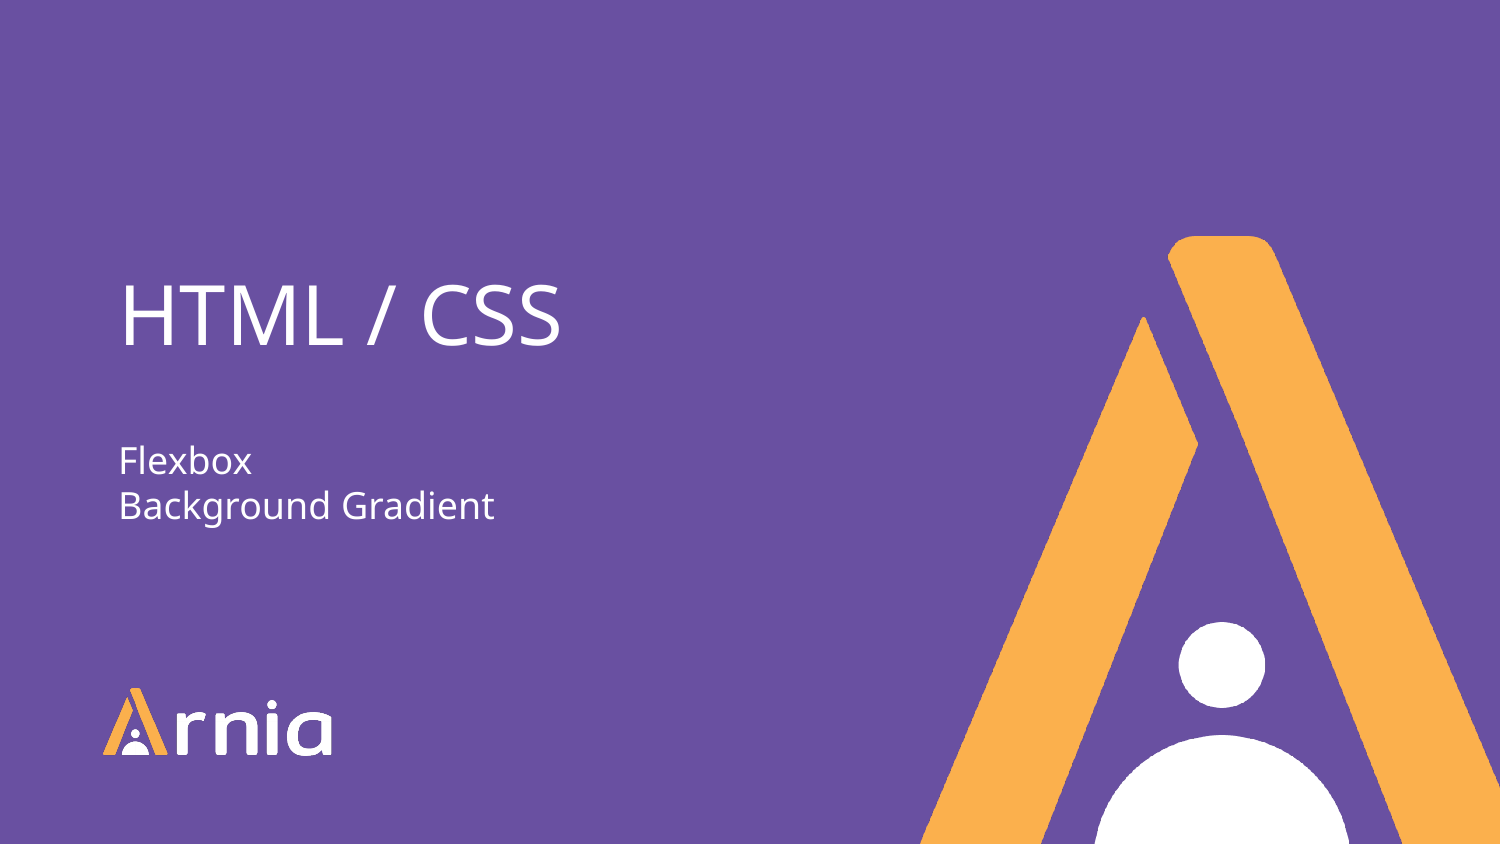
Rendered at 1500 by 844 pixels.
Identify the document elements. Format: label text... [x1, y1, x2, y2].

picture [919, 236, 1500, 844]
text_box HTML / CSS [103, 246, 914, 377]
text_box Flexbox Background Gradient [103, 421, 914, 542]
picture [102, 688, 332, 757]
